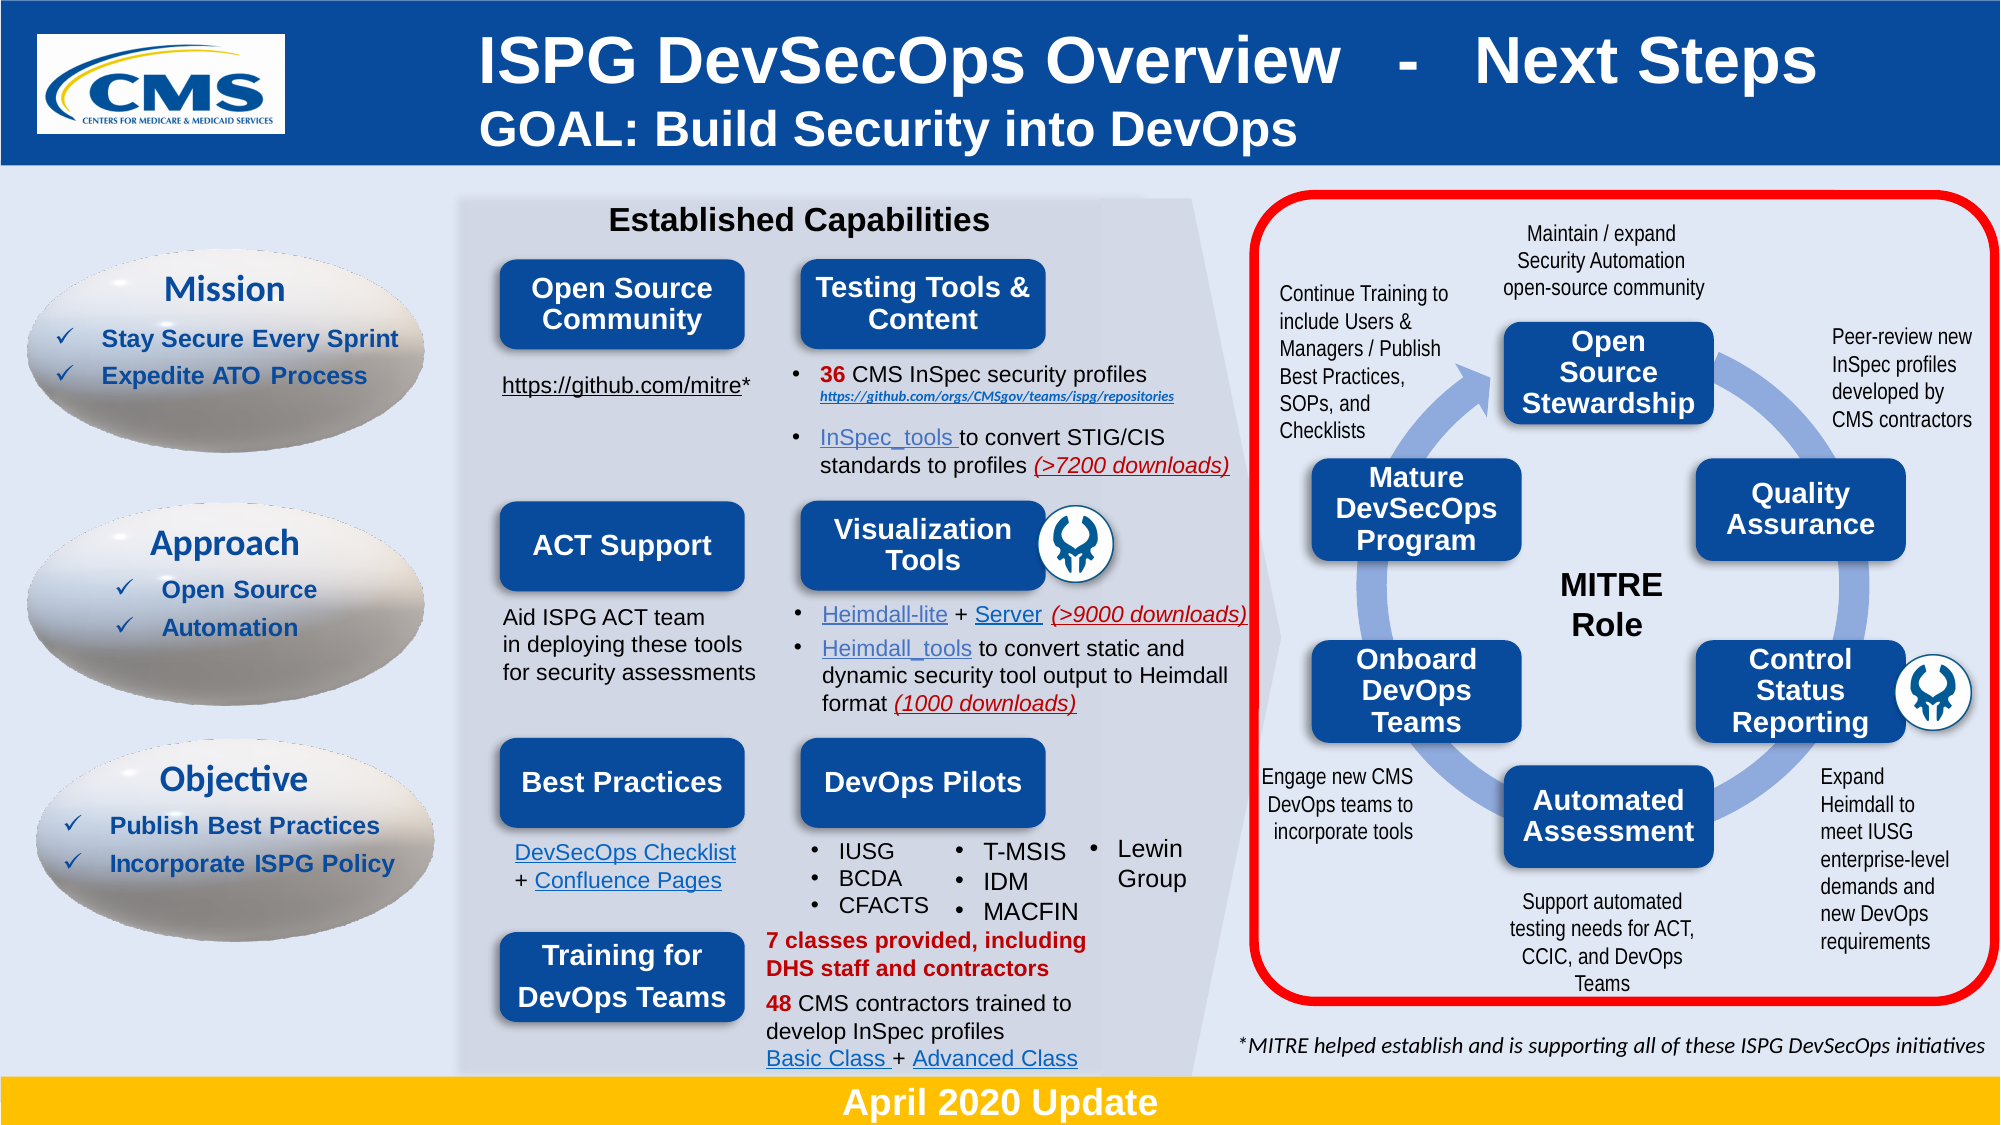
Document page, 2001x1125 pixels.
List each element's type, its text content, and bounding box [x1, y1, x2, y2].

picture [21, 179, 438, 1011]
text_box [1282, 193, 1996, 1003]
picture [37, 34, 285, 134]
text_box *MITRE helped establish and is supporting all of these ISPG DevSecOps initiatives [1282, 1023, 1987, 1066]
picture [1894, 654, 1972, 731]
picture [1036, 506, 1114, 583]
text_box April 2020 Update [0, 1076, 2000, 1125]
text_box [465, 198, 1282, 1077]
text_box Established Capabilities [462, 190, 1137, 246]
text_box ISPG DevSecOps Overview - Next Steps GOAL: Build Security into DevOps [0, 0, 2000, 166]
text_box [0, 166, 2000, 1076]
